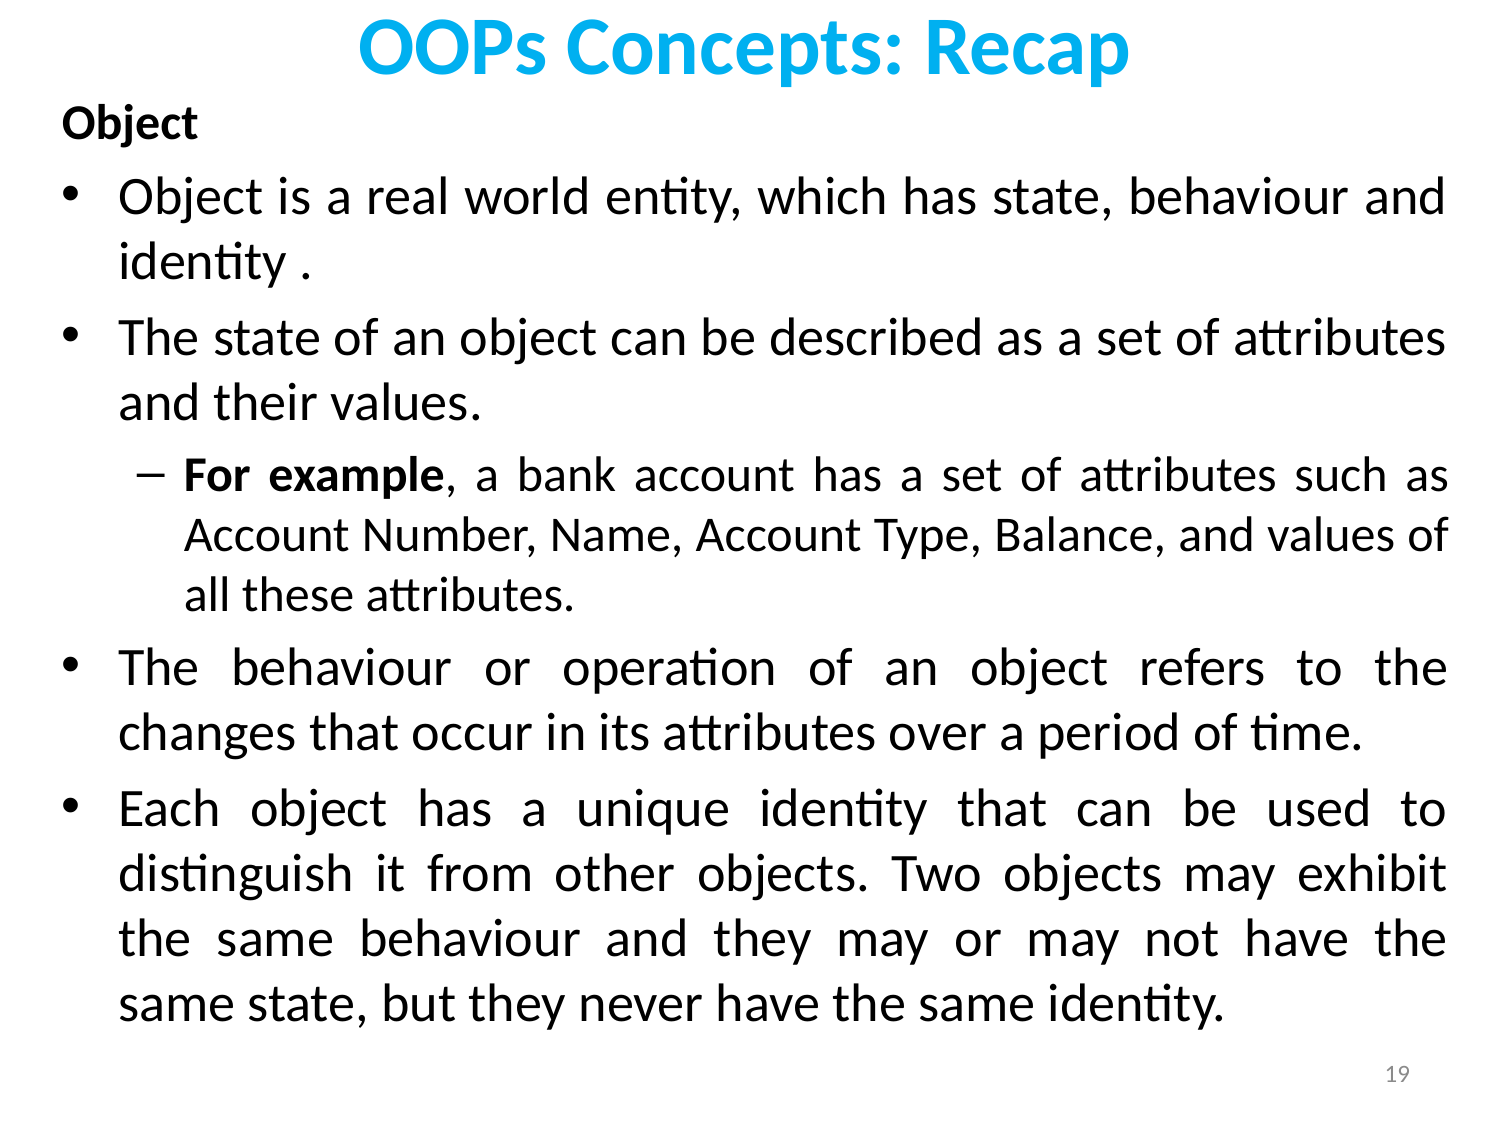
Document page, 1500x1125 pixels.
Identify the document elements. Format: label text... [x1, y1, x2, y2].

list Object Object is a real world entity, which has state, behaviour and identity . The state of an object can be described as a set of attributes and their values. For example, a bank account has a set of attributes such as Account Number, Name, Account Type, Balance, and values of all these attributes. The behaviour or operation of an object refers to the changes that occur in its attributes over a period of time. Each object has a unique identity that can be used to distinguish it from other objects. Two objects may exhibit the same behaviour and they may or may not have the same state, but they never have the same identity. [46, 81, 1466, 1055]
slide_number 19 [1074, 1042, 1425, 1103]
title OOPs Concepts: Recap [70, 0, 1421, 81]
